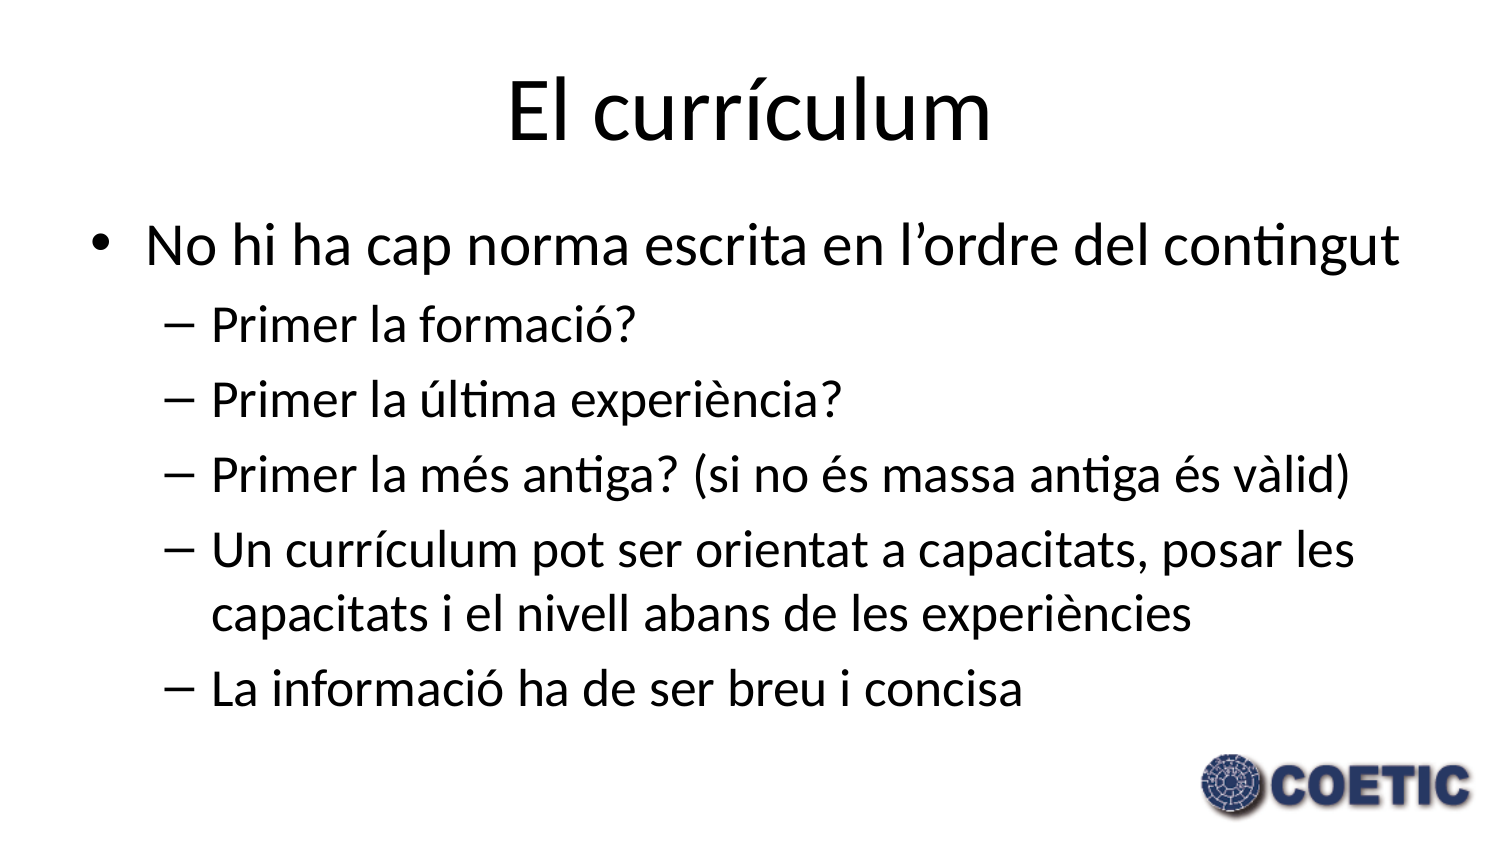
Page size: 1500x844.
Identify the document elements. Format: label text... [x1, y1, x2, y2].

list No hi ha cap norma escrita en l’ordre del contingut Primer la formació? Primer la última experiència? Primer la més antiga? (si no és massa antiga és vàlid) Un currículum pot ser orientat a capacitats, posar les capacitats i el nivell abans de les experiències La informació ha de ser breu i concisa [75, 196, 1425, 754]
picture [1187, 749, 1483, 824]
title El currículum [75, 33, 1425, 175]
